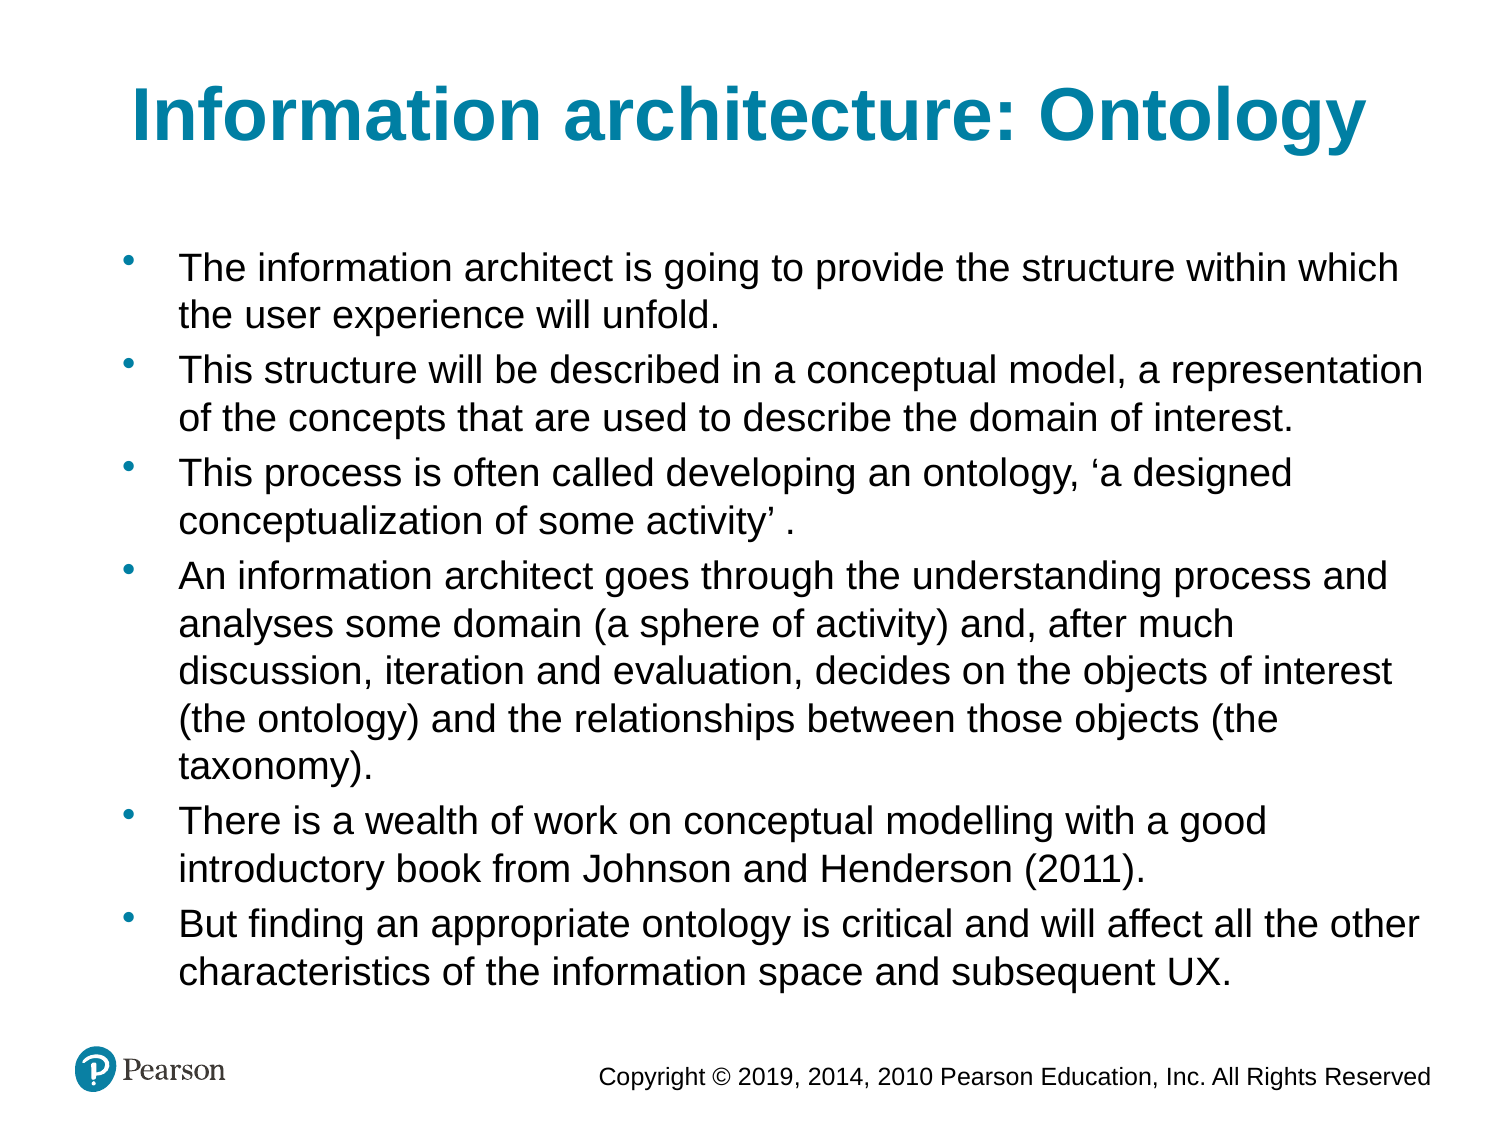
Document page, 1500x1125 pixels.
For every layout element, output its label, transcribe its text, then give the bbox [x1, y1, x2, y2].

list The information architect is going to provide the structure within which the user experience will unfold. This structure will be described in a conceptual model, a representation of the concepts that are used to describe the domain of interest. This process is often called developing an ontology, ‘a designed conceptualization of some activity’ . An information architect goes through the understanding process and analyses some domain (a sphere of activity) and, after much discussion, iteration and evaluation, decides on the objects of interest (the ontology) and the relationships between those objects (the taxonomy). There is a wealth of work on conceptual modelling with a good introductory book from Johnson and Henderson (2011). But finding an appropriate ontology is critical and will affect all the other characteristics of the information space and subsequent UX. [107, 234, 1450, 1038]
title Information architecture: Ontology [103, 48, 1397, 173]
